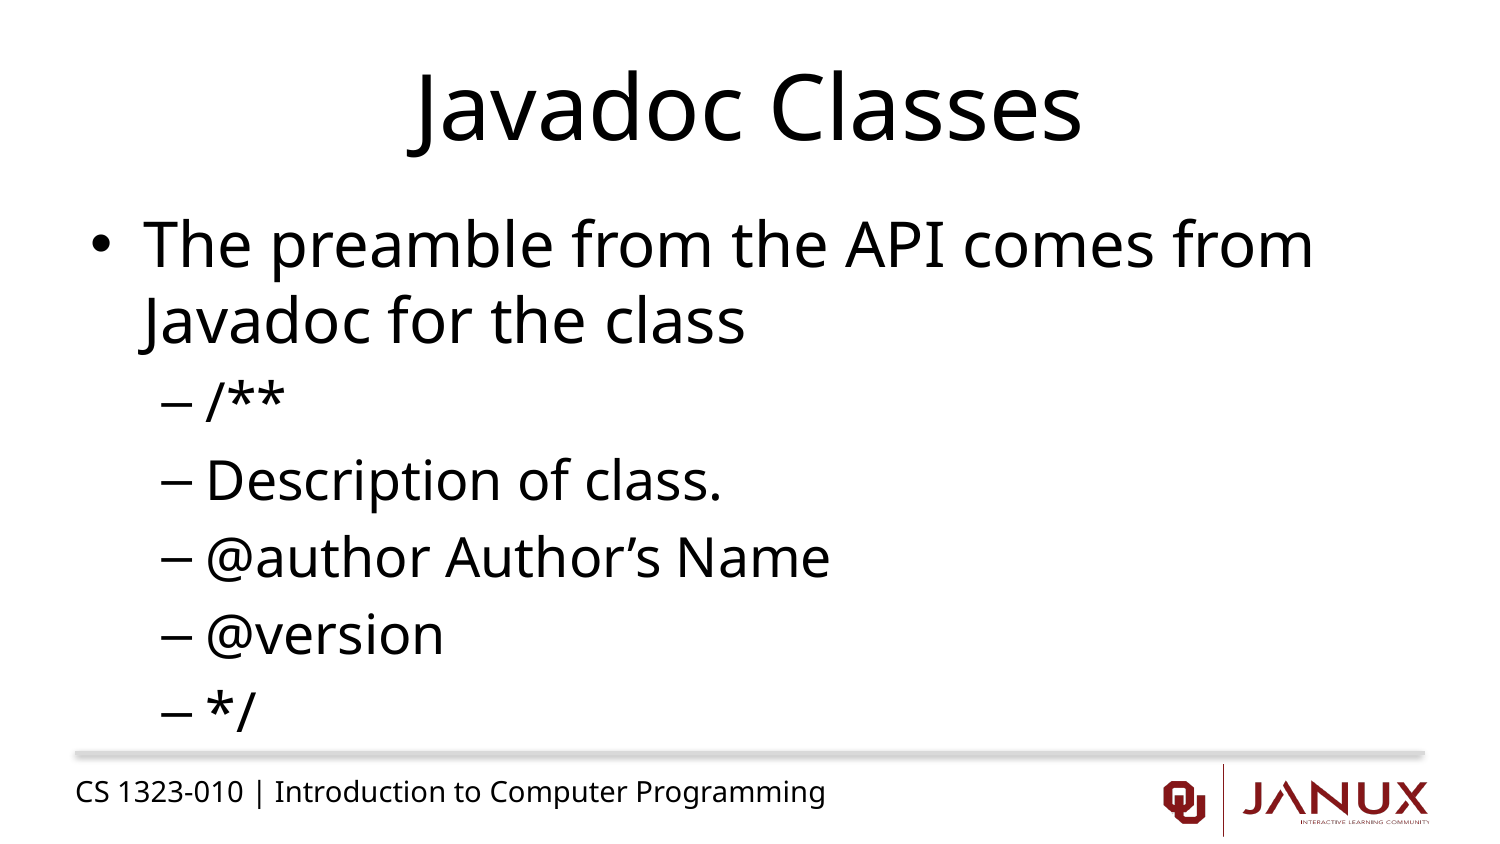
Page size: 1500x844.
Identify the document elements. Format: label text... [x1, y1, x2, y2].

list The preamble from the API comes from Javadoc for the class /** Description of class. @author Author’s Name @version */ [75, 196, 1425, 754]
title Javadoc Classes [75, 33, 1425, 175]
